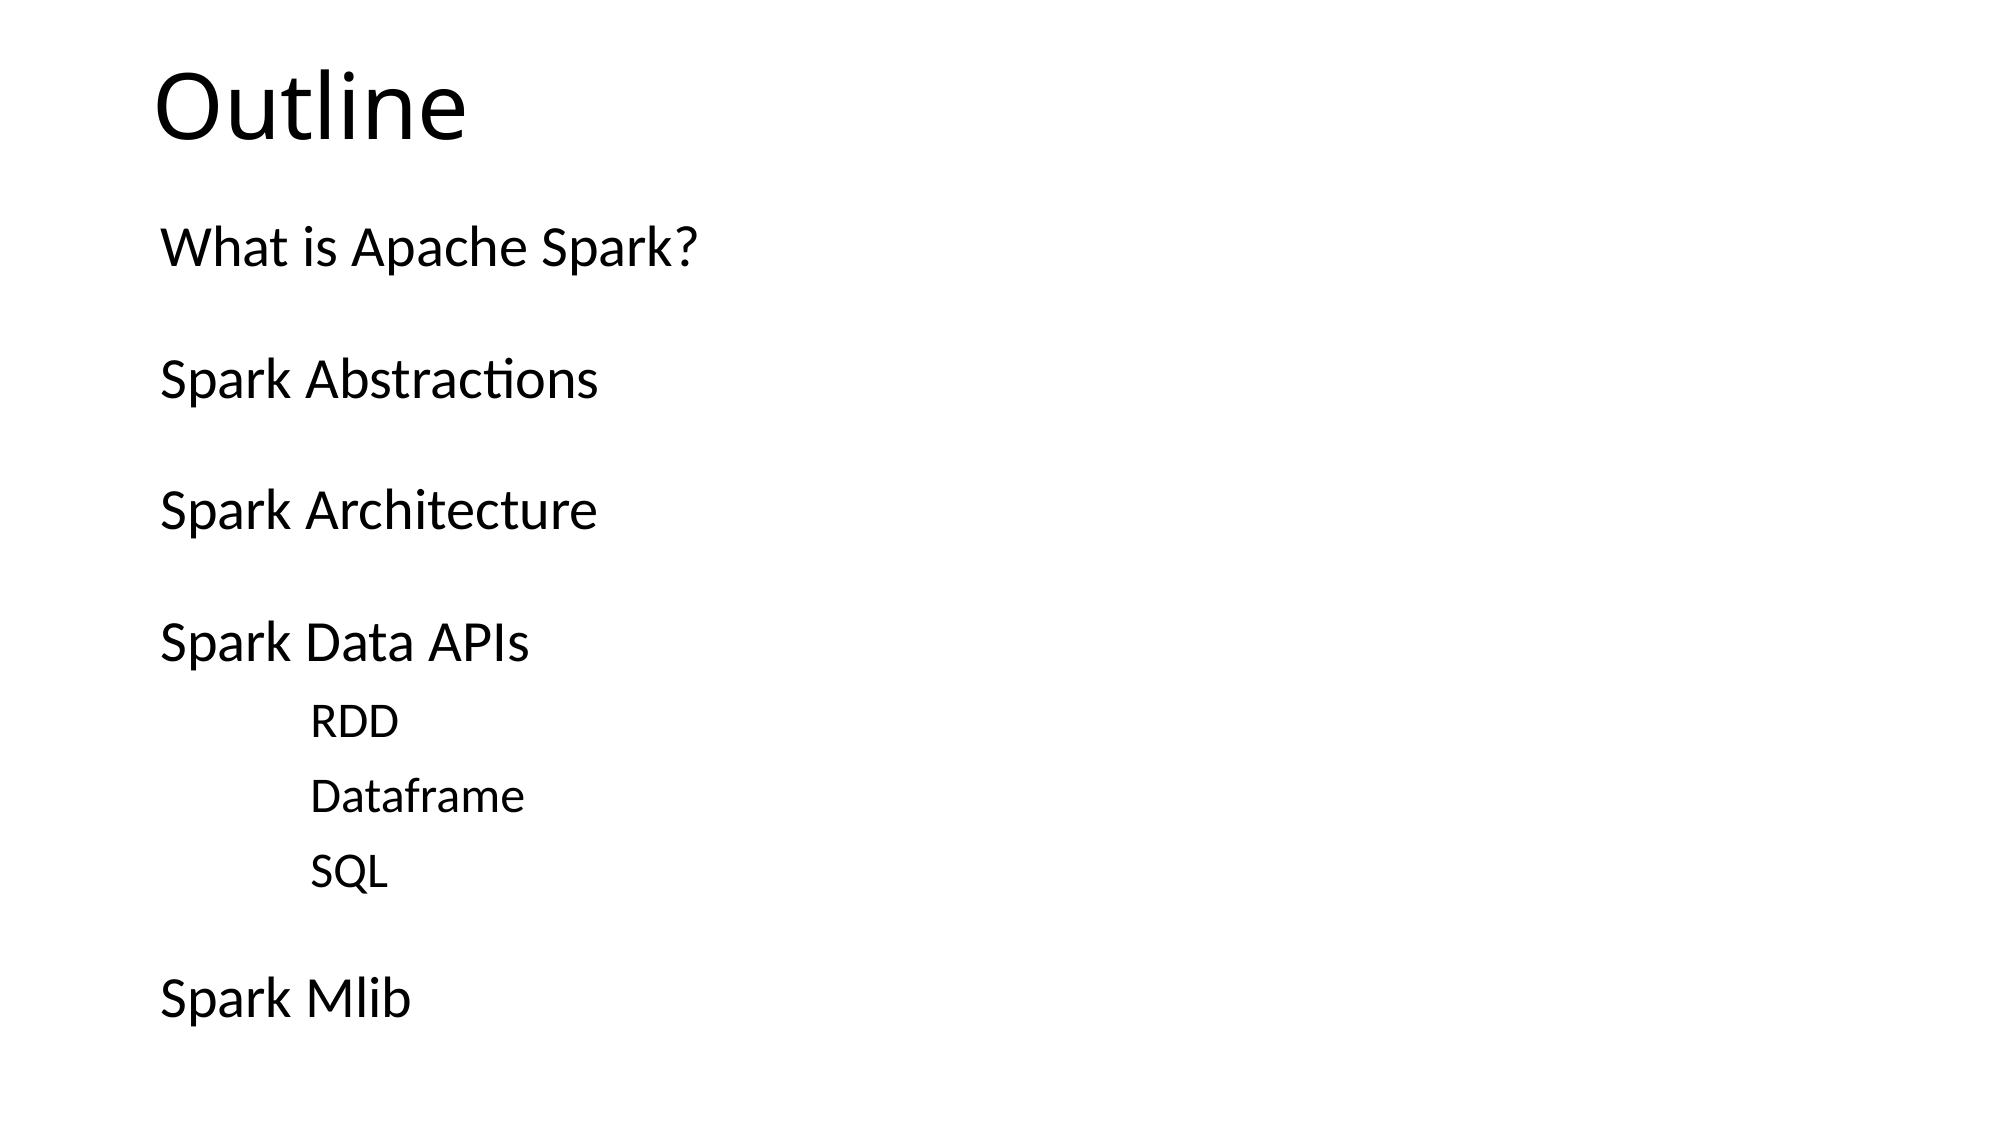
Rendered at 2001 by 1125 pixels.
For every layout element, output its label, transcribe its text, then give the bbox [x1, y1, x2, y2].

title Outline [137, 41, 1863, 178]
list What is Apache Spark? Spark Abstractions Spark Architecture Spark Data APIs RDD Dataframe SQL Spark Mlib [137, 208, 1863, 1054]
